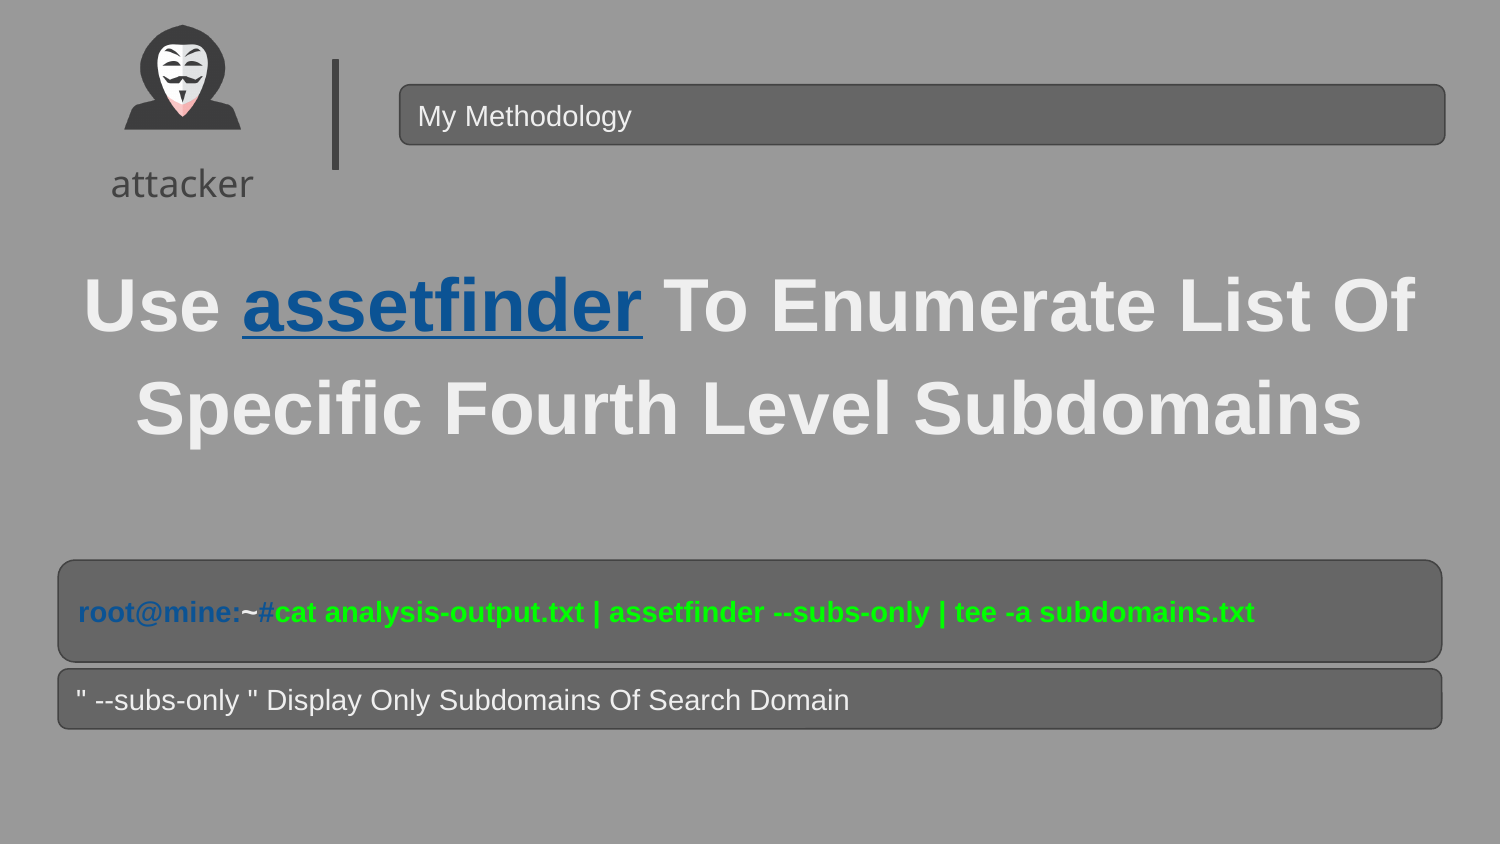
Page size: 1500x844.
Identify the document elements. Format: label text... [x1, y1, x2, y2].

text_box " --subs-only " Display Only Subdomains Of Search Domain [58, 668, 1442, 729]
text_box attacker [47, 144, 318, 205]
text_box root@mine:~#cat analysis-output.txt | assetfinder --subs-only | tee -a subdomains.txt [58, 560, 1442, 663]
text_box [333, 59, 339, 170]
text_box My Methodology [399, 84, 1445, 145]
text_box Use assetfinder To Enumerate List Of Specific Fourth Level Subdomains [23, 227, 1477, 401]
picture [82, 0, 283, 170]
